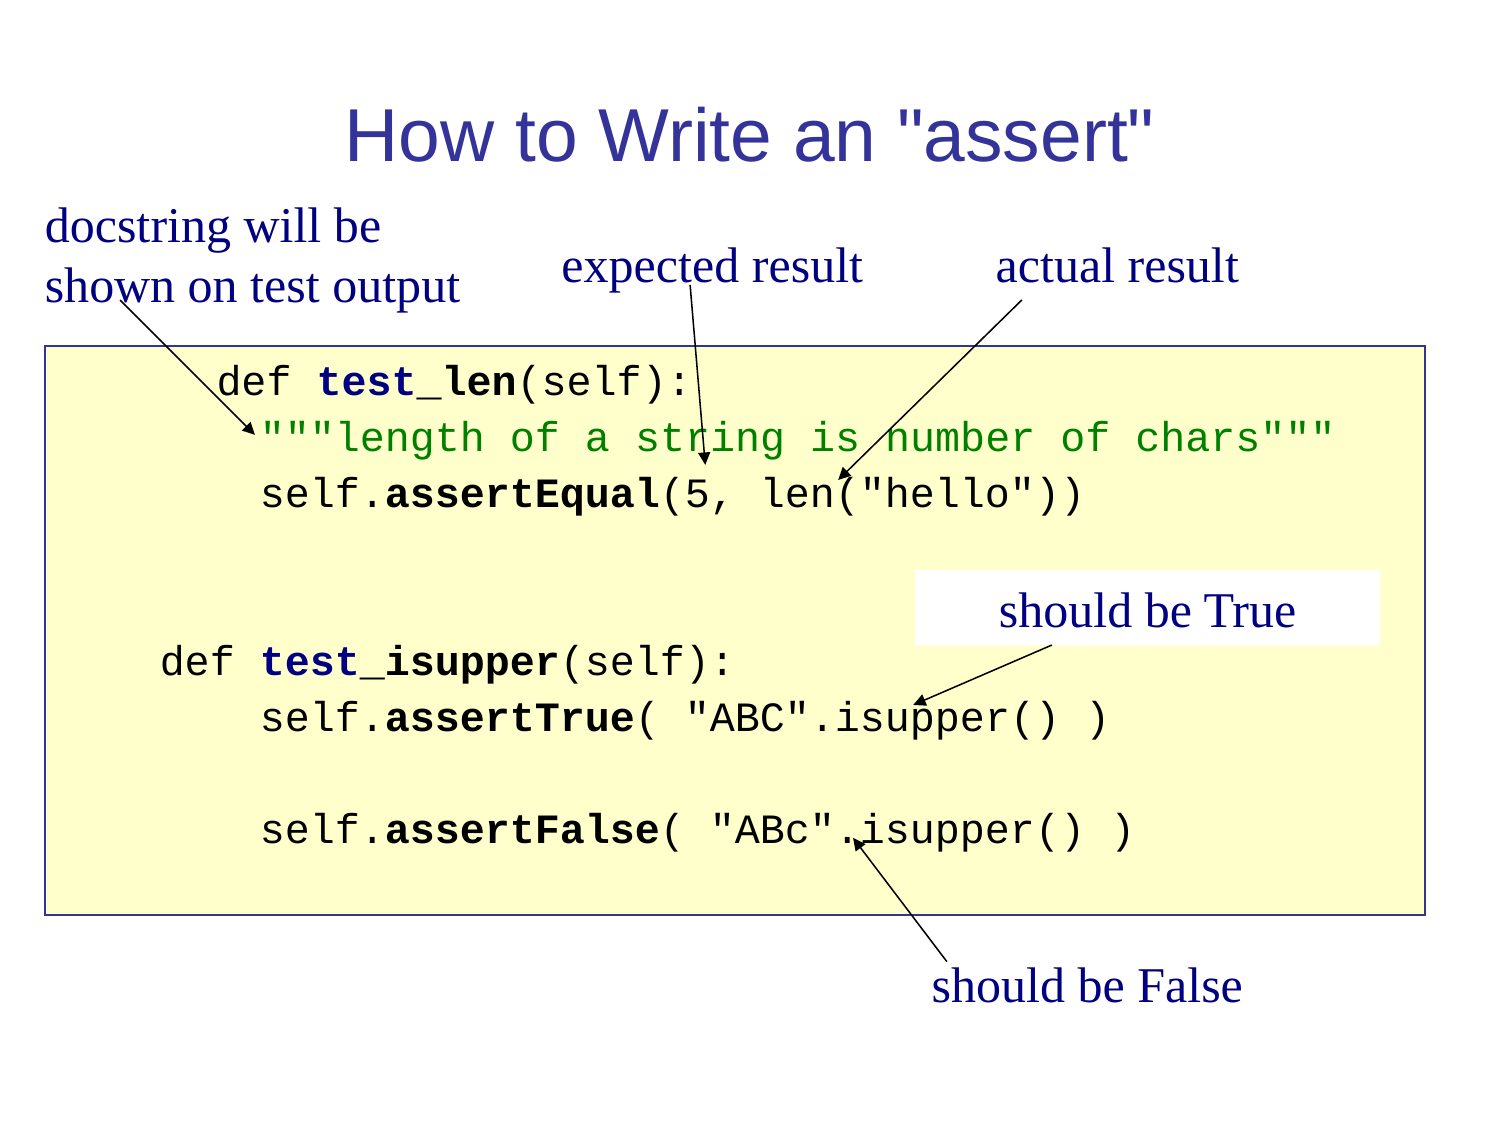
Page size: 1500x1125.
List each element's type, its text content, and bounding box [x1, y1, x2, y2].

text_box [119, 299, 255, 435]
text_box docstring will be shown on test output [29, 184, 496, 320]
text_box def test_len(self): """length of a string is number of chars""" self.assertEqual(5, len("hello")) def test_isupper(self): self.assertTrue( "ABC".isupper() ) self.assertFalse( "ABc".isupper() ) [45, 345, 1425, 916]
text_box should be True [915, 570, 1381, 646]
text_box expected result [525, 224, 900, 301]
text_box [838, 299, 1022, 480]
text_box [690, 284, 711, 465]
text_box [853, 837, 947, 962]
text_box [913, 644, 1052, 706]
text_box actual result [929, 224, 1305, 300]
text_box should be False [854, 944, 1321, 1020]
text_box How to Write an "assert" [100, 42, 1400, 185]
